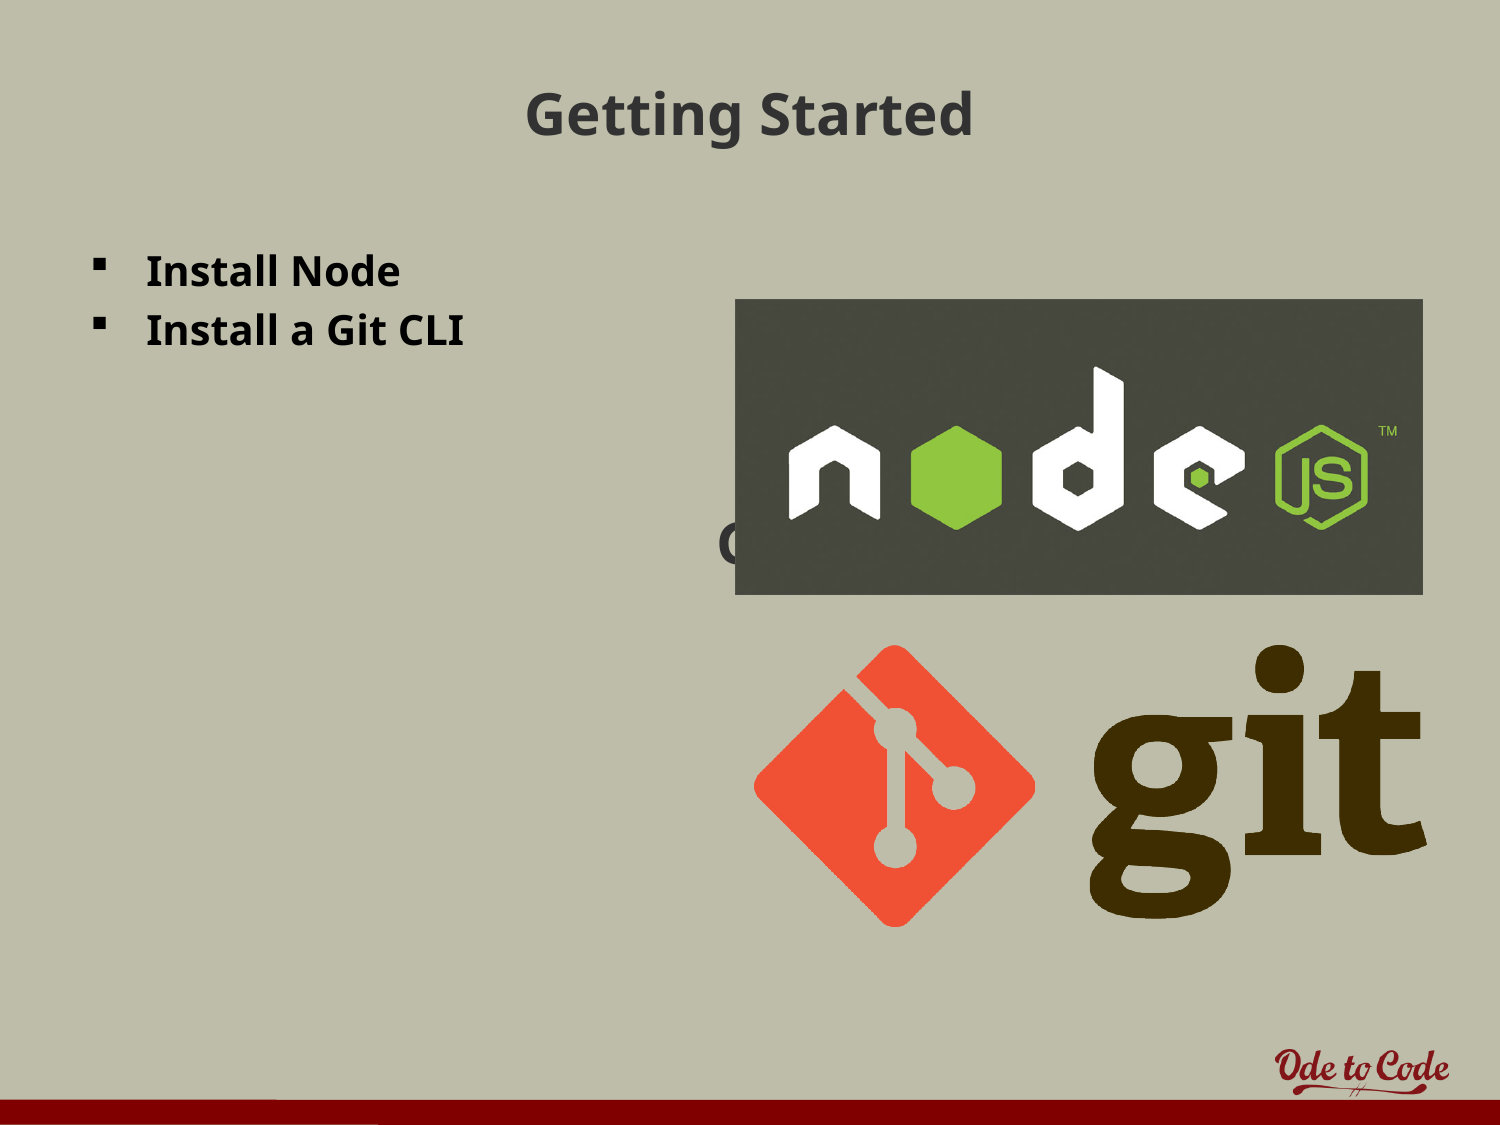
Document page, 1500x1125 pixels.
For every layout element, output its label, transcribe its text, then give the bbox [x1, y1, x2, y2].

title Getting Started [74, 49, 1426, 176]
picture [734, 299, 1423, 595]
list Install Node Install a Git CLI [74, 237, 1426, 976]
text_box Getting Started [644, 537, 729, 545]
picture [754, 645, 1427, 927]
picture [1275, 1049, 1449, 1097]
